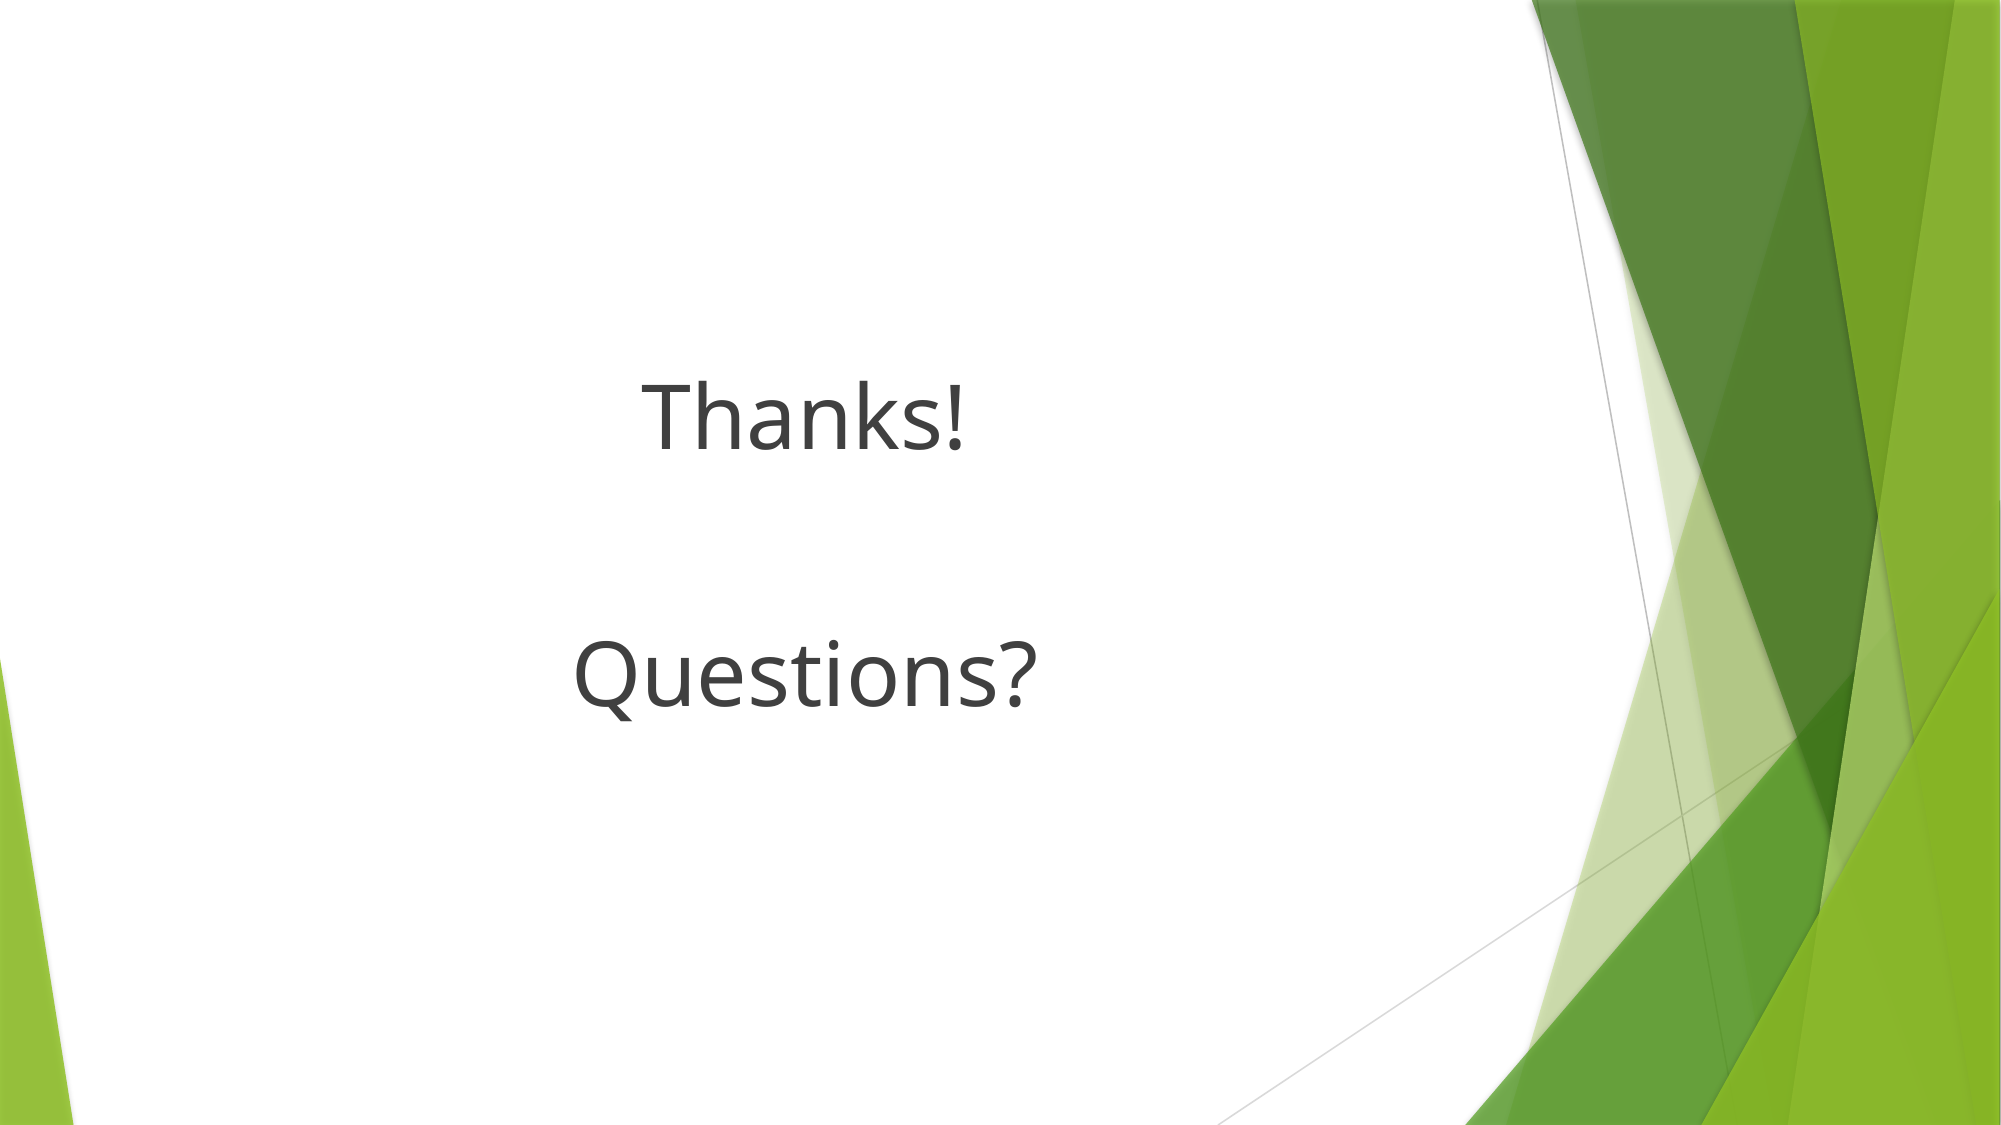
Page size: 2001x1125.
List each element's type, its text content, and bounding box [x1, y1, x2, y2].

list Thanks! Questions? [99, 96, 1511, 733]
